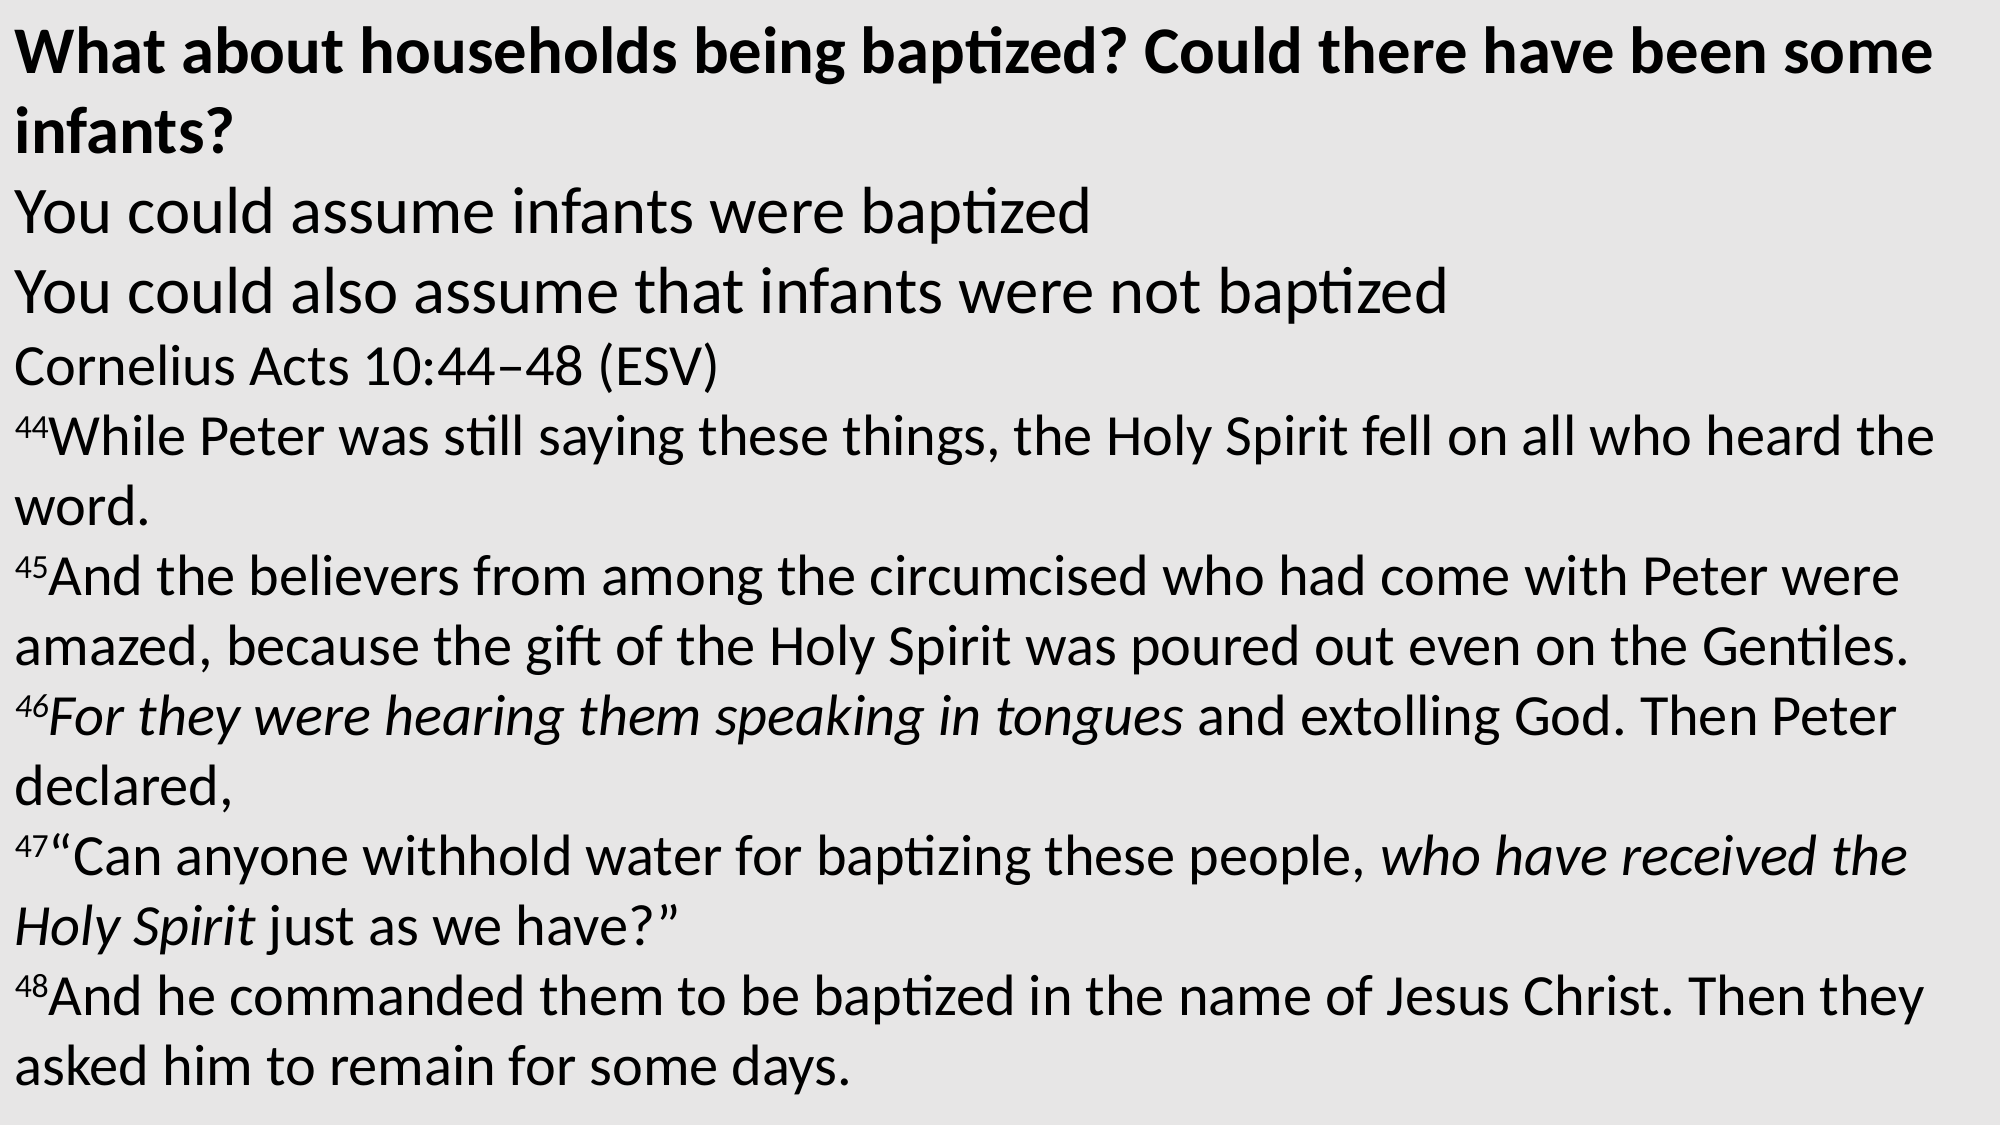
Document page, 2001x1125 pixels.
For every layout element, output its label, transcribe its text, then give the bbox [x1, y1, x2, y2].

text_box What about households being baptized? Could there have been some infants? You could assume infants were baptized You could also assume that infants were not baptized Cornelius Acts 10:44–48 (ESV) 44While Peter was still saying these things, the Holy Spirit fell on all who heard the word. 45And the believers from among the circumcised who had come with Peter were amazed, because the gift of the Holy Spirit was poured out even on the Gentiles. 46For they were hearing them speaking in tongues and extolling God. Then Peter declared, 47“Can anyone withhold water for baptizing these people, who have received the Holy Spirit just as we have?” 48And he commanded them to be baptized in the name of Jesus Christ. Then they asked him to remain for some days. [0, 0, 2000, 1105]
